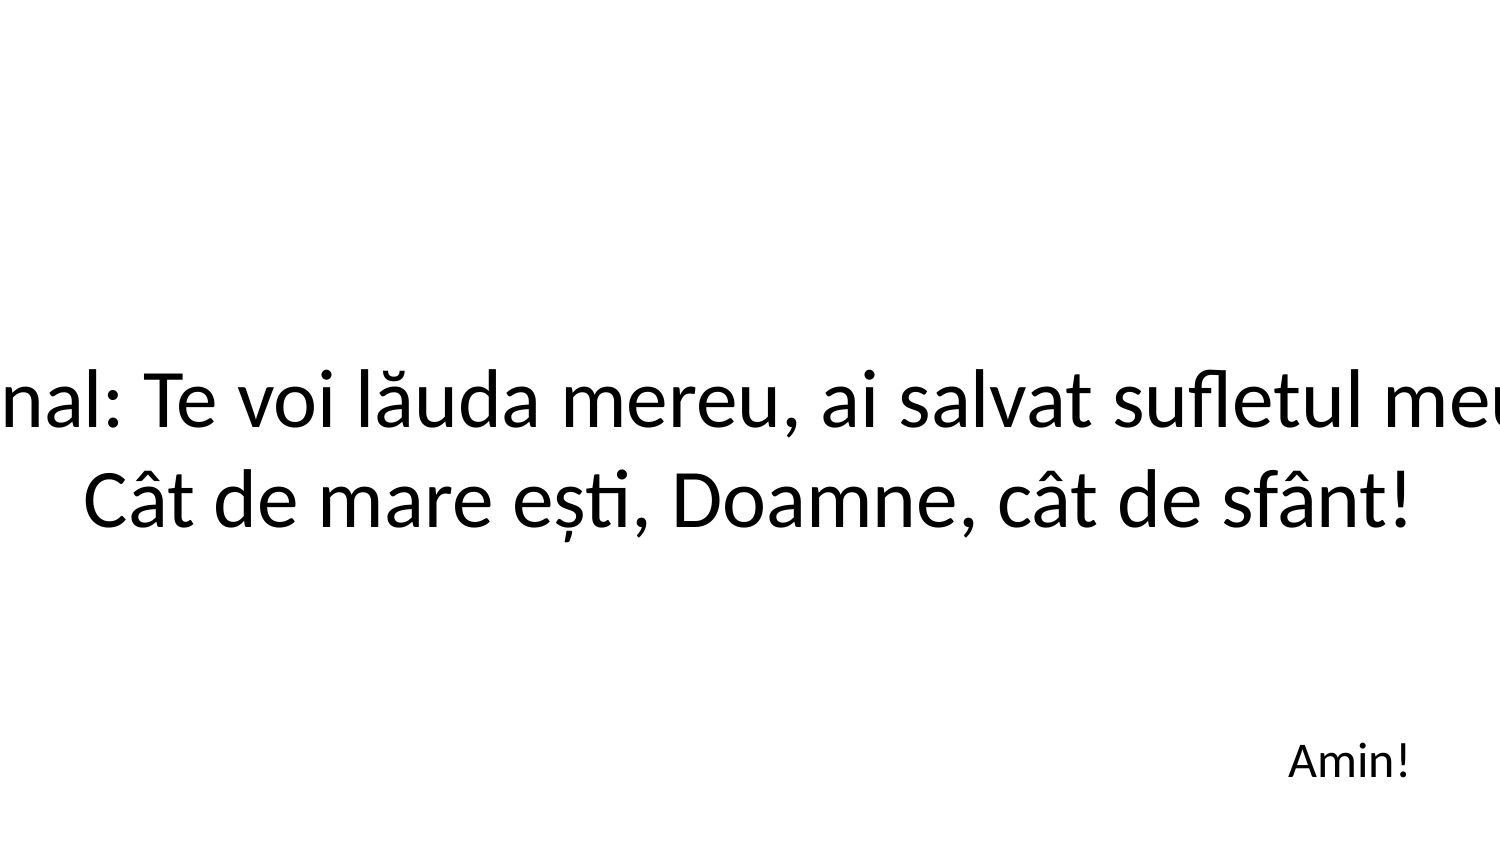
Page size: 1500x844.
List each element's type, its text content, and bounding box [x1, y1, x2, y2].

text_box Amin! [1273, 674, 1427, 795]
text_box Final: Te voi lăuda mereu, ai salvat sufletul meu, Cât de mare ești, Doamne, cât de sfânt! [0, 292, 1500, 552]
